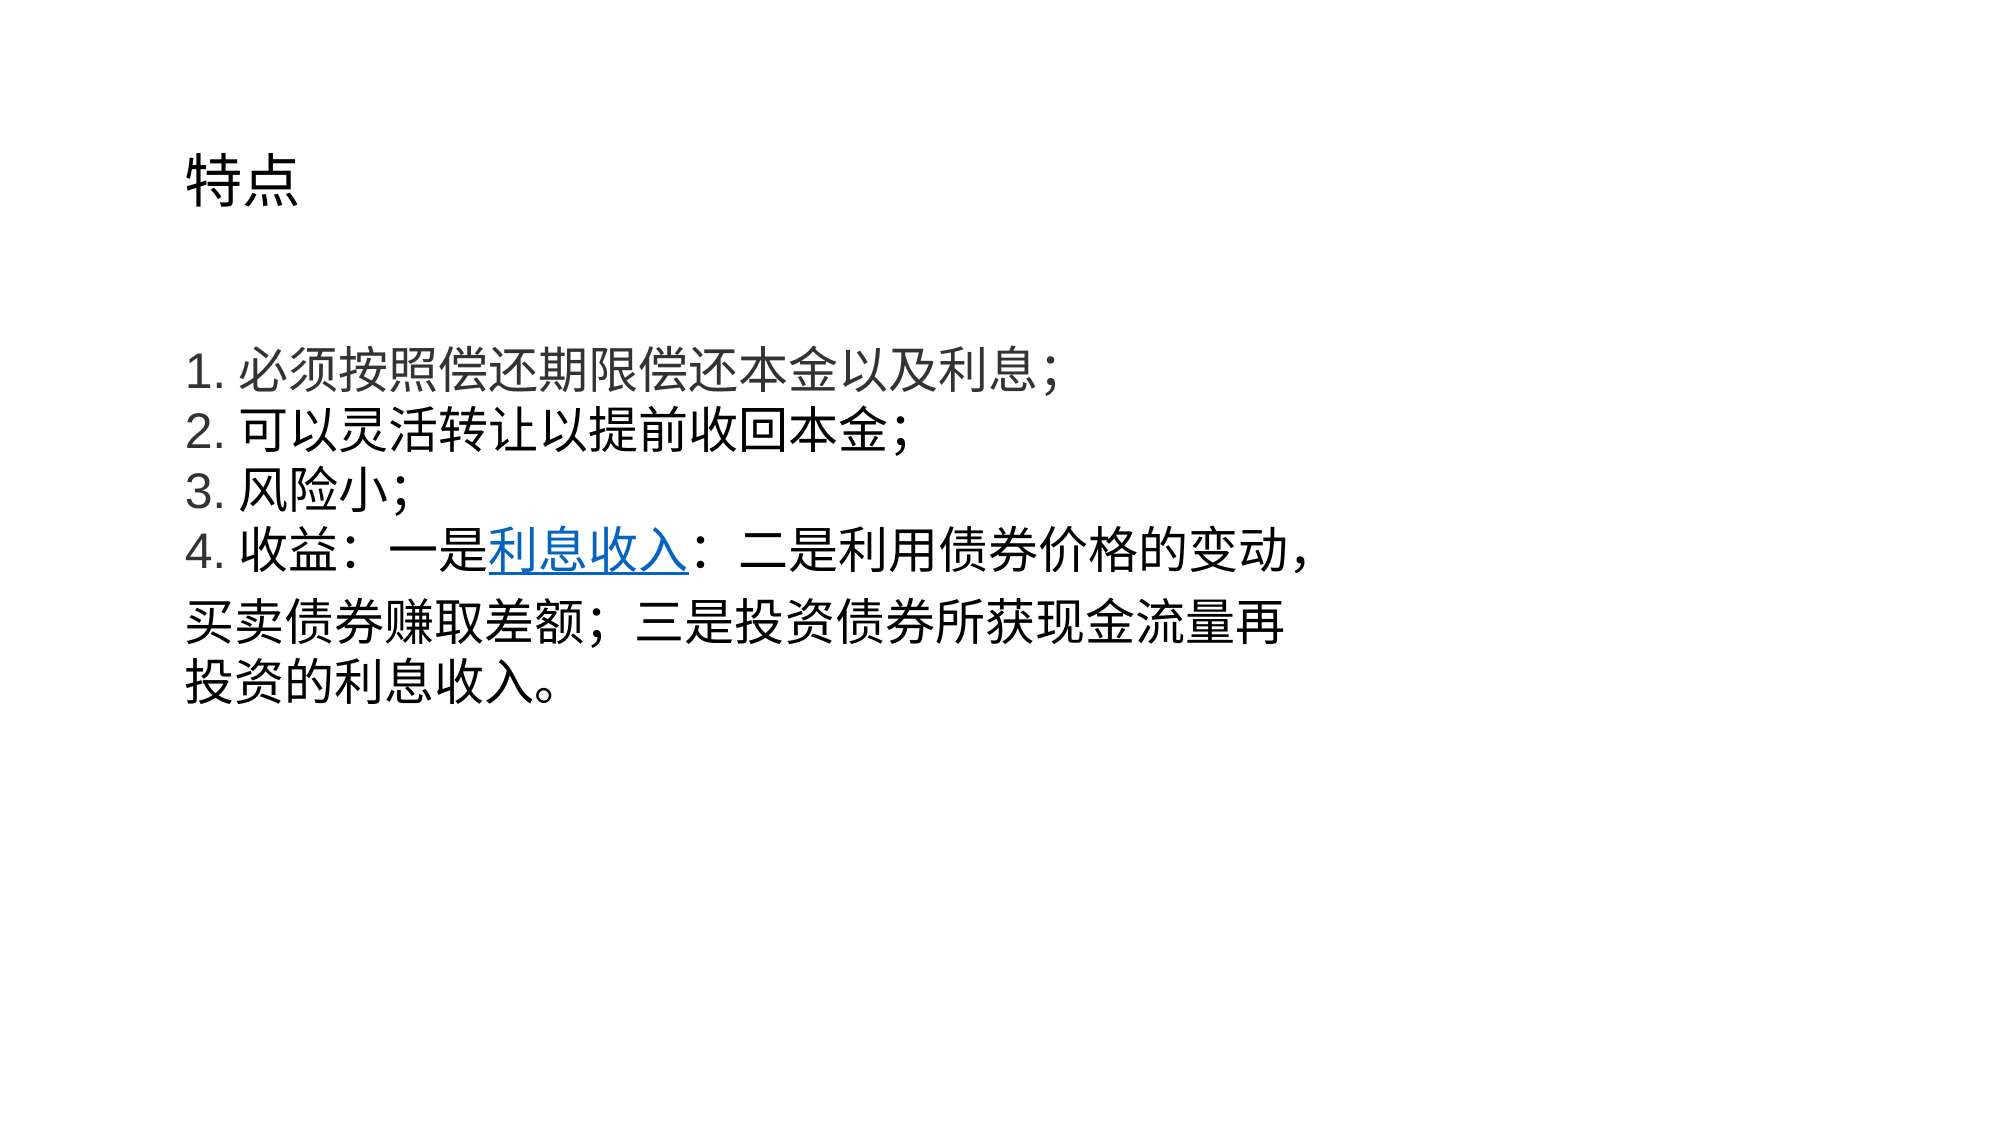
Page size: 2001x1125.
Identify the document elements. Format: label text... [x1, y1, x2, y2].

text_box 特点 [170, 136, 549, 221]
text_box 1.必须按照偿还期限偿还本金以及利息； 2.可以灵活转让以提前收回本金； 3.风险小； 4.收益：一是利息收入：二是利用债券价格的变动，买卖债券赚取差额；三是投资债券所获现金流量再投资的利息收入。 [170, 330, 1326, 838]
